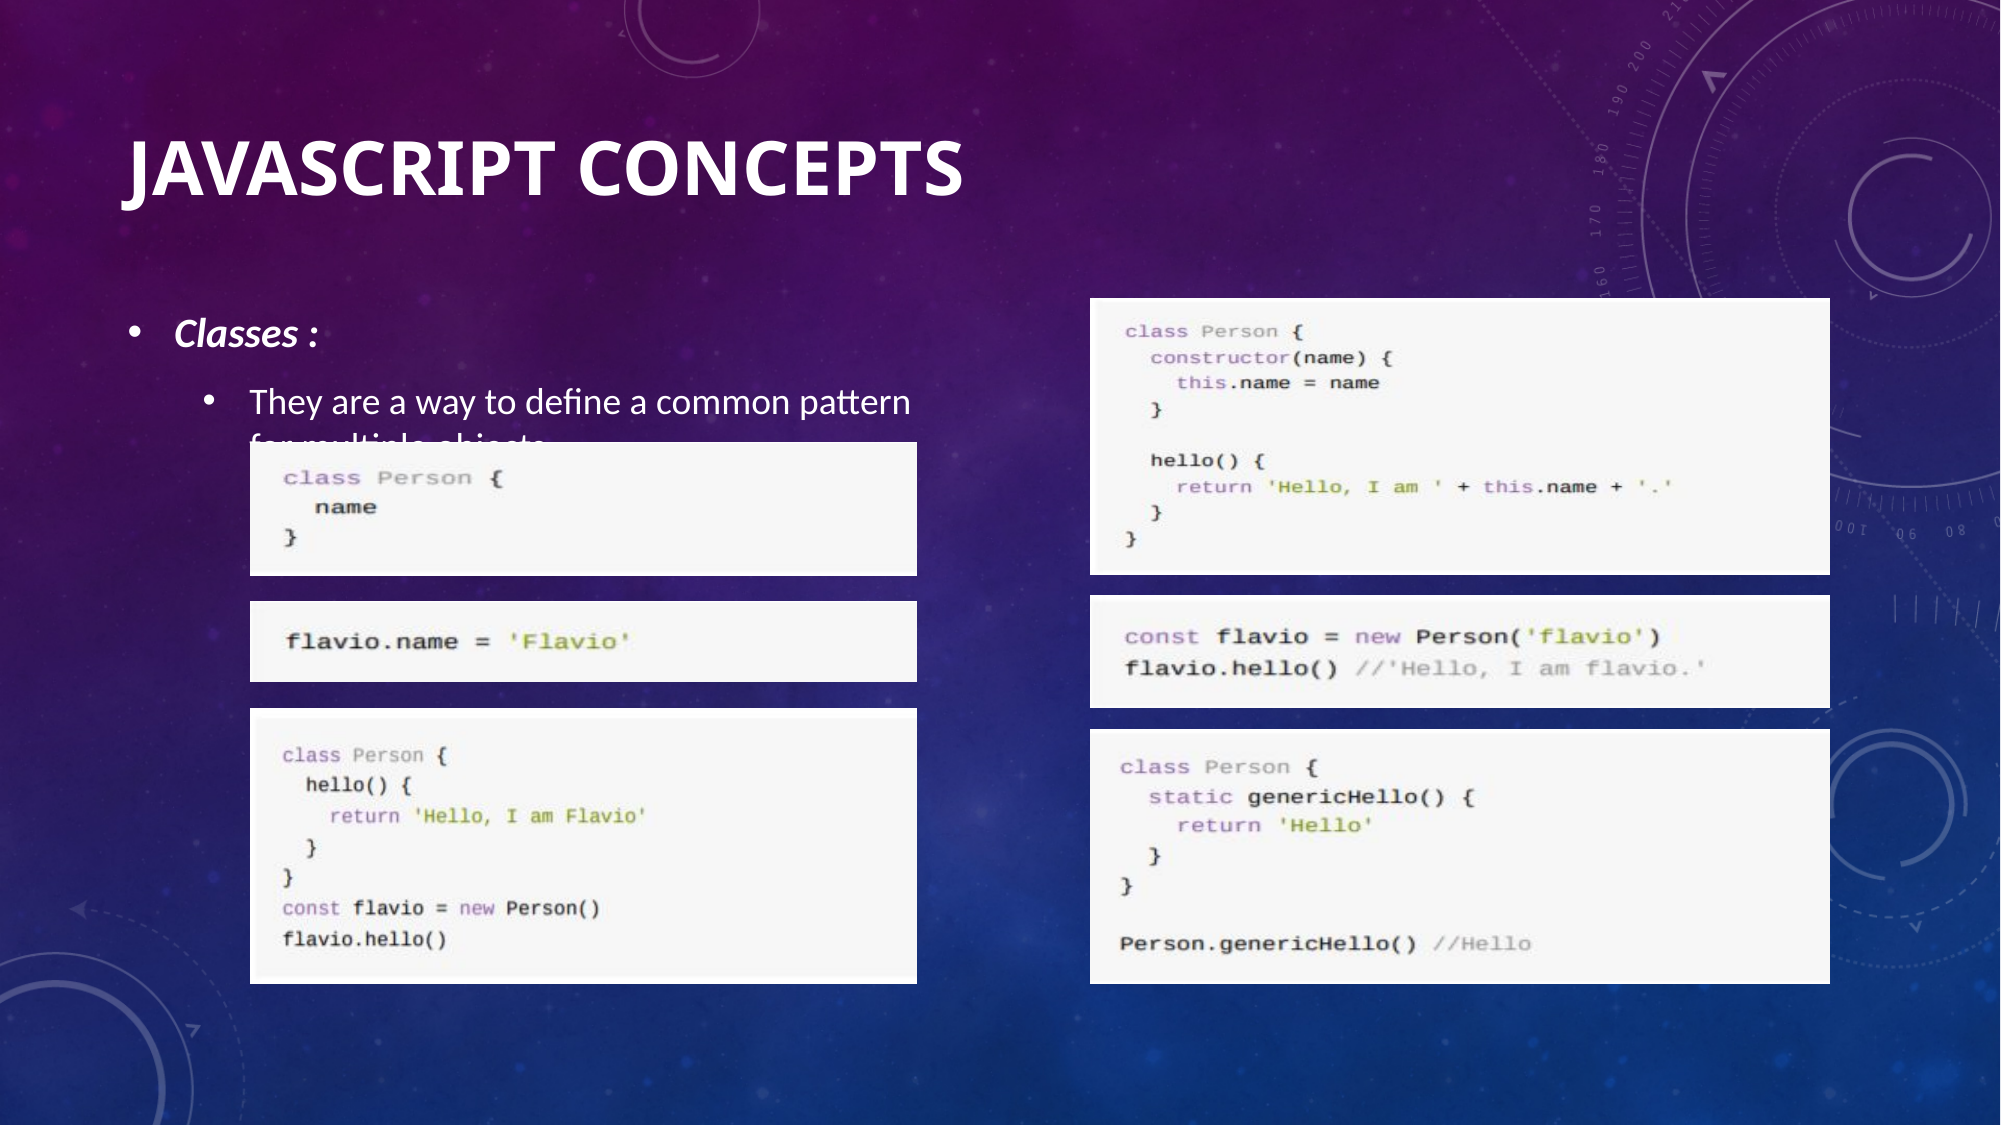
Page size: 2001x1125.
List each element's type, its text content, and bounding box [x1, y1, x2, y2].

picture [0, 0, 2001, 1125]
list Classes : They are a way to define a common pattern for multiple objects. [112, 298, 932, 1025]
title JAvaScript Concepts [112, 99, 1775, 231]
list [1090, 595, 1830, 709]
